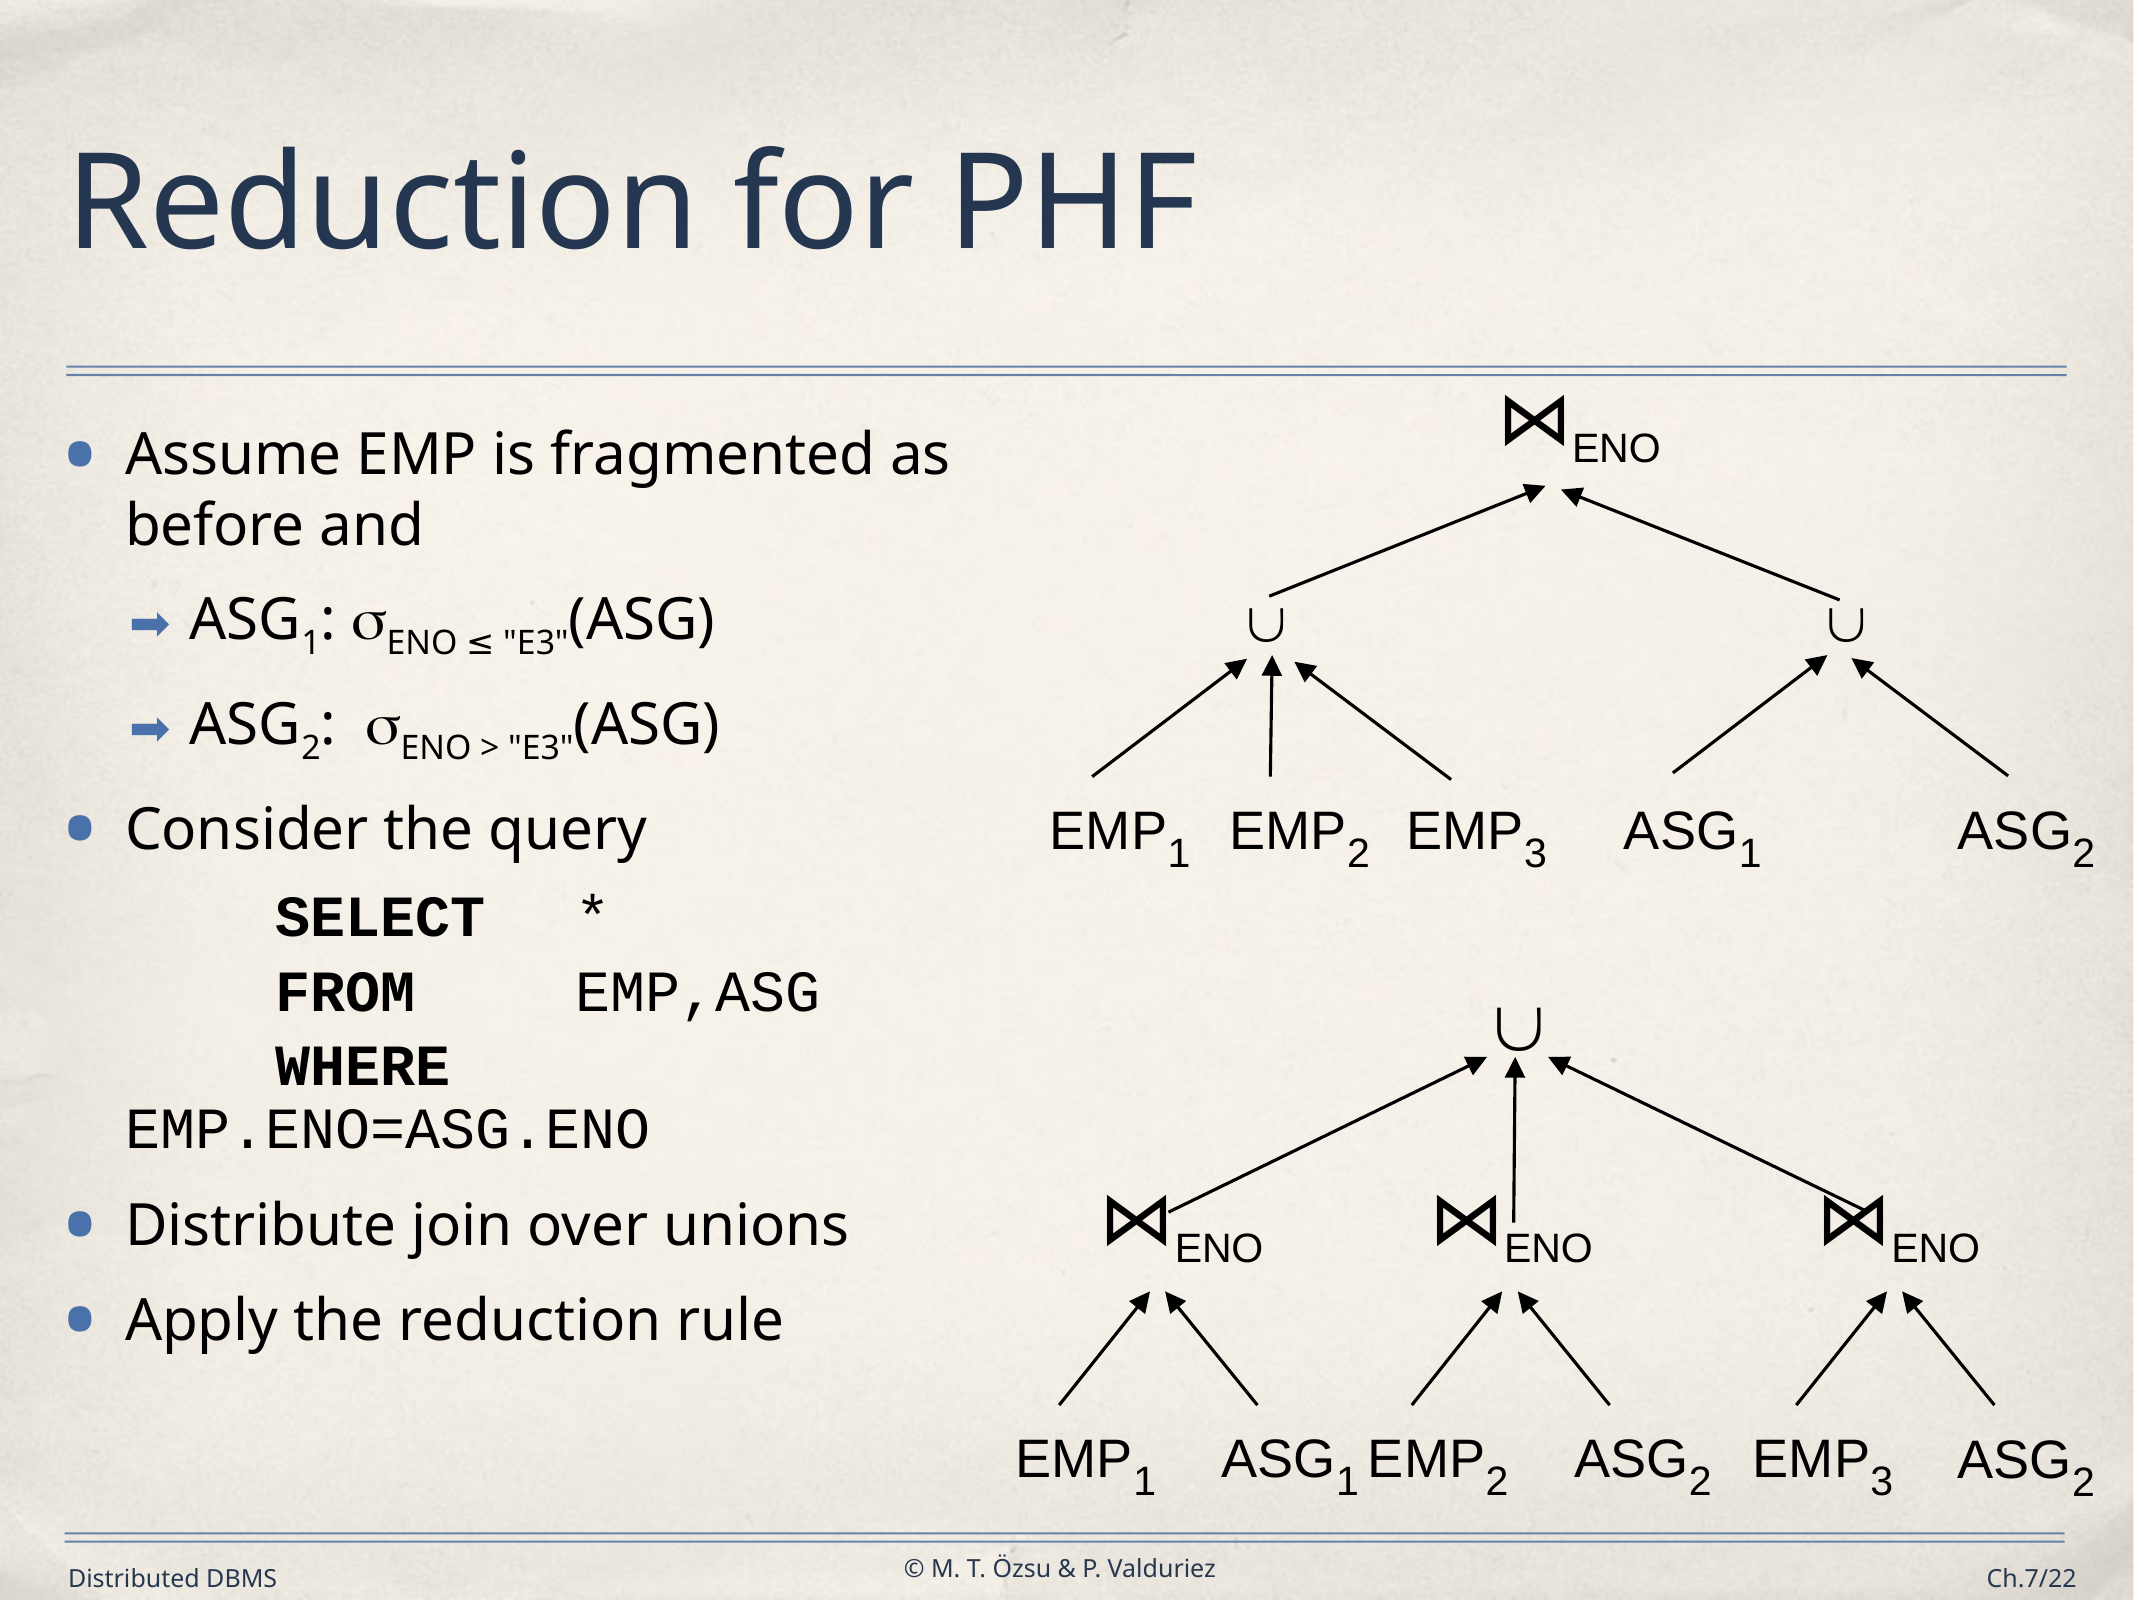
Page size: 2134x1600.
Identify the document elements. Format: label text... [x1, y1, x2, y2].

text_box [1013, 979, 2099, 1474]
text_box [1047, 405, 2099, 845]
picture [0, 0, 2134, 1600]
title Reduction for PHF [58, 72, 2075, 338]
list Assume EMP is fragmented as before and ASG1: ENO ≤ "E3"(ASG) ASG2: ENO > "E3"(ASG) Consider the query SELECT * FROM EMP,ASG WHERE EMP.ENO=ASG.ENO Distribute join over unions Apply the reduction rule [56, 408, 1091, 1519]
